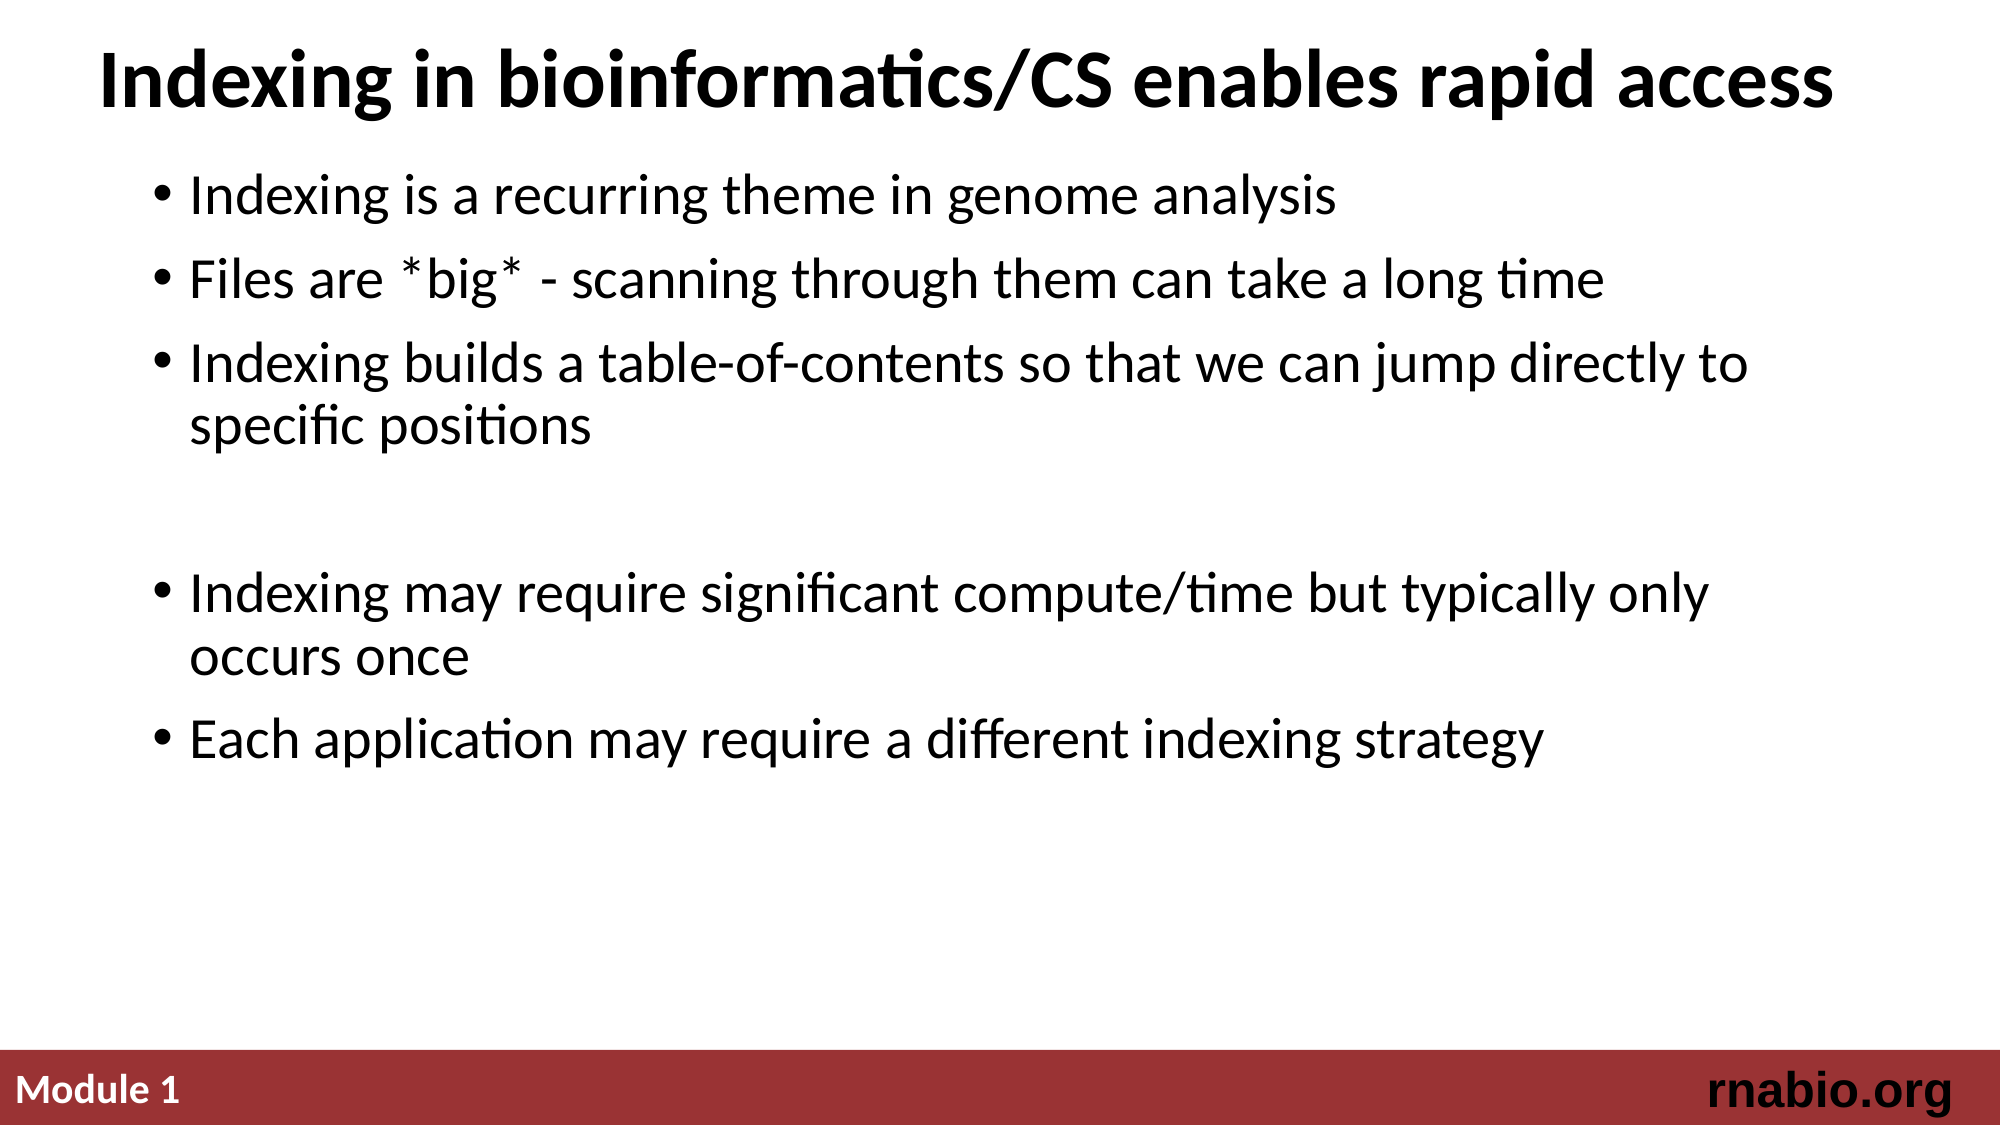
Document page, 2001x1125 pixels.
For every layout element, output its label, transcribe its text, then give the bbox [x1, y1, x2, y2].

title Indexing in bioinformatics/CS enables rapid access [83, 16, 1863, 145]
list Indexing is a recurring theme in genome analysis Files are *big* - scanning through them can take a long time Indexing builds a table-of-contents so that we can jump directly to specific positions Indexing may require significant compute/time but typically only occurs once Each application may require a different indexing strategy [137, 156, 1863, 1014]
